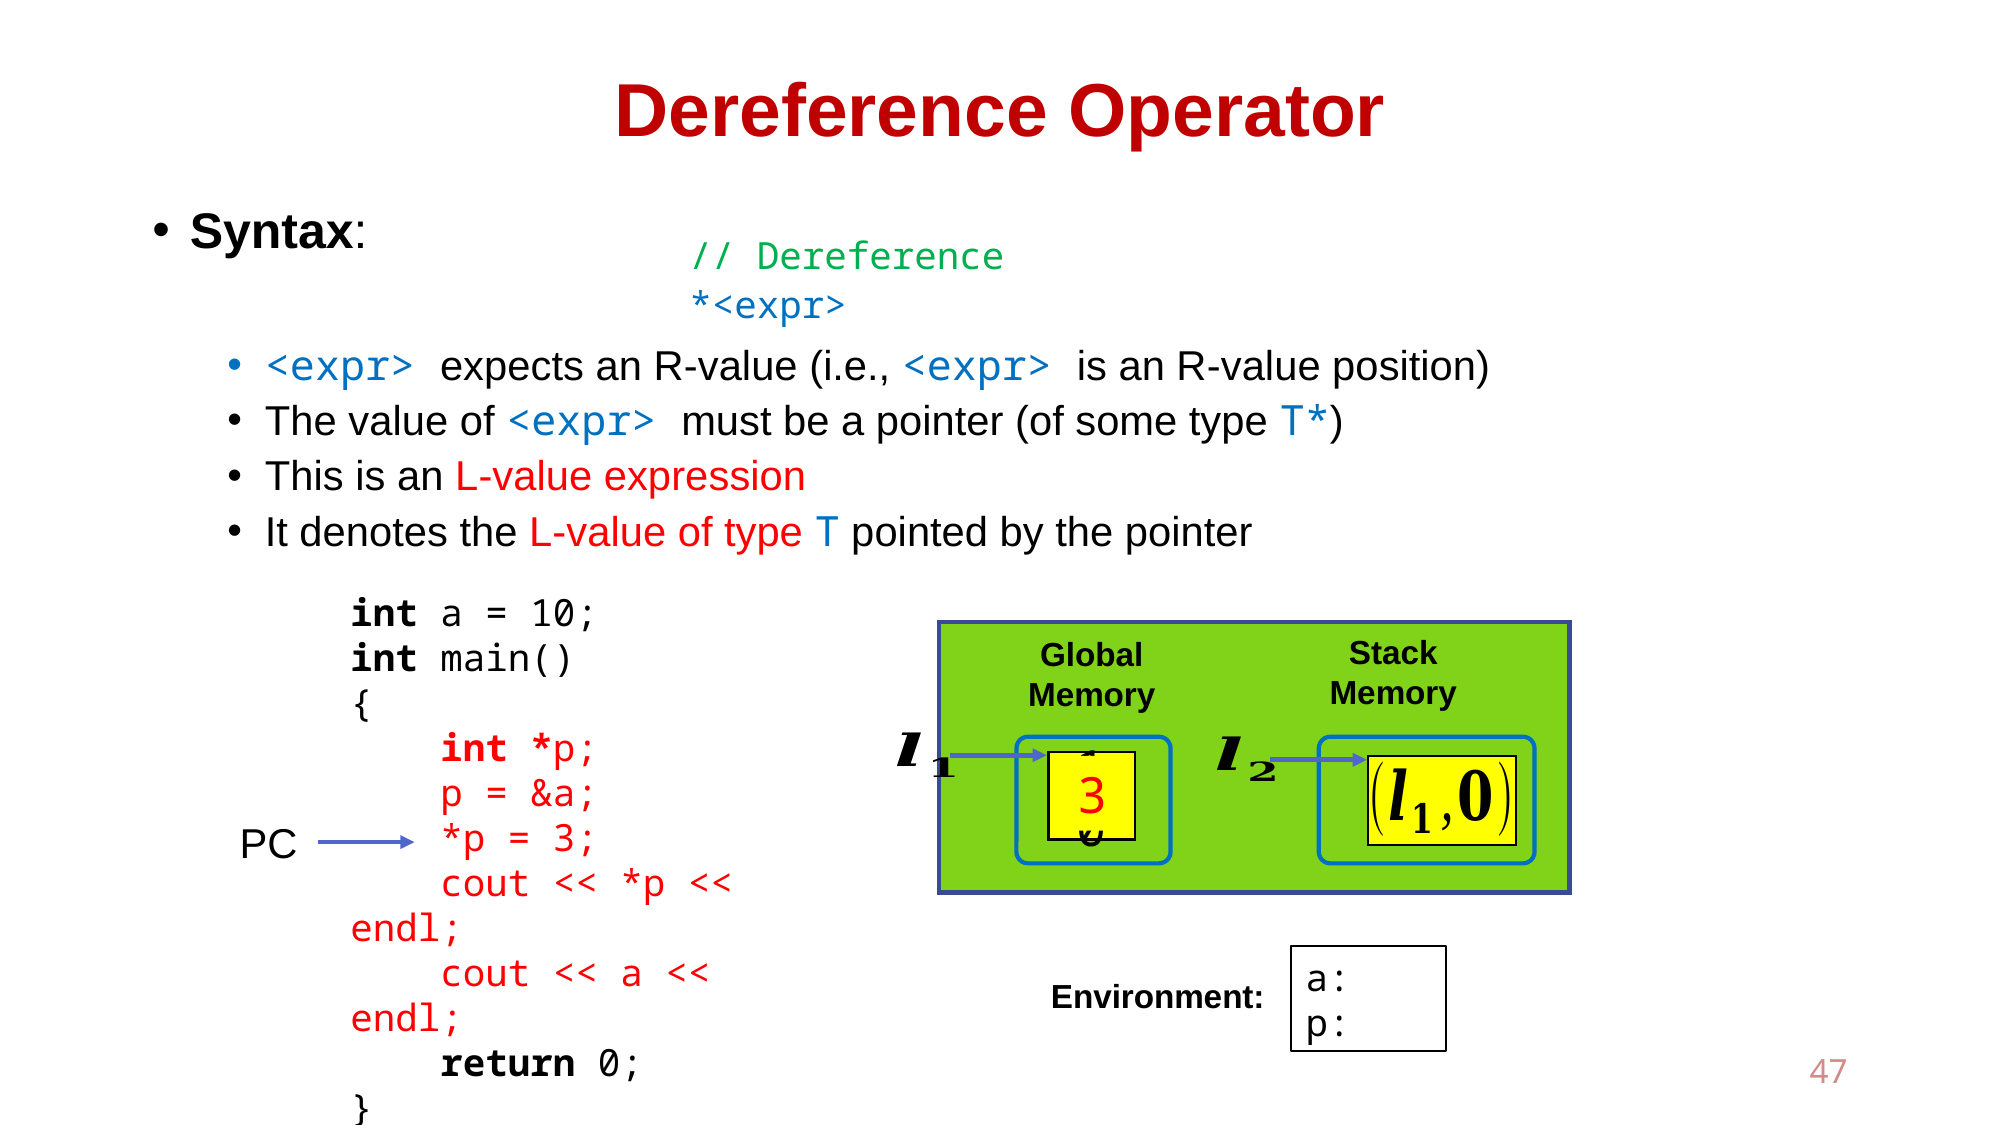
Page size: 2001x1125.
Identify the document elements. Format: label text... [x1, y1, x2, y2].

title Dereference Operator [137, 59, 1863, 166]
text_box Global Memory [980, 625, 1204, 721]
text_box [938, 621, 1570, 894]
text_box // Dereference *<expr> [674, 224, 1163, 333]
text_box 3 [1060, 755, 1124, 831]
text_box int a = 10; int main() { int *p; p = &a; *p = 3; cout << *p << endl; cout << a << endl; return 0; } [335, 581, 853, 1125]
text_box Stack Memory [1281, 624, 1505, 719]
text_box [894, 727, 1047, 783]
slide_number 47 [1412, 1042, 1863, 1103]
list Syntax: <expr> expects an R-value (i.e., <expr> is an R-value position) The value of <expr> must be a pointer (of some type T*) This is an L-value expression It denotes the L-value of type T pointed by the pointer [137, 197, 1863, 1025]
text_box [1015, 735, 1172, 865]
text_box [1214, 731, 1367, 788]
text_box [224, 809, 415, 875]
text_box Environment: [1012, 967, 1313, 1023]
text_box [1317, 735, 1536, 865]
